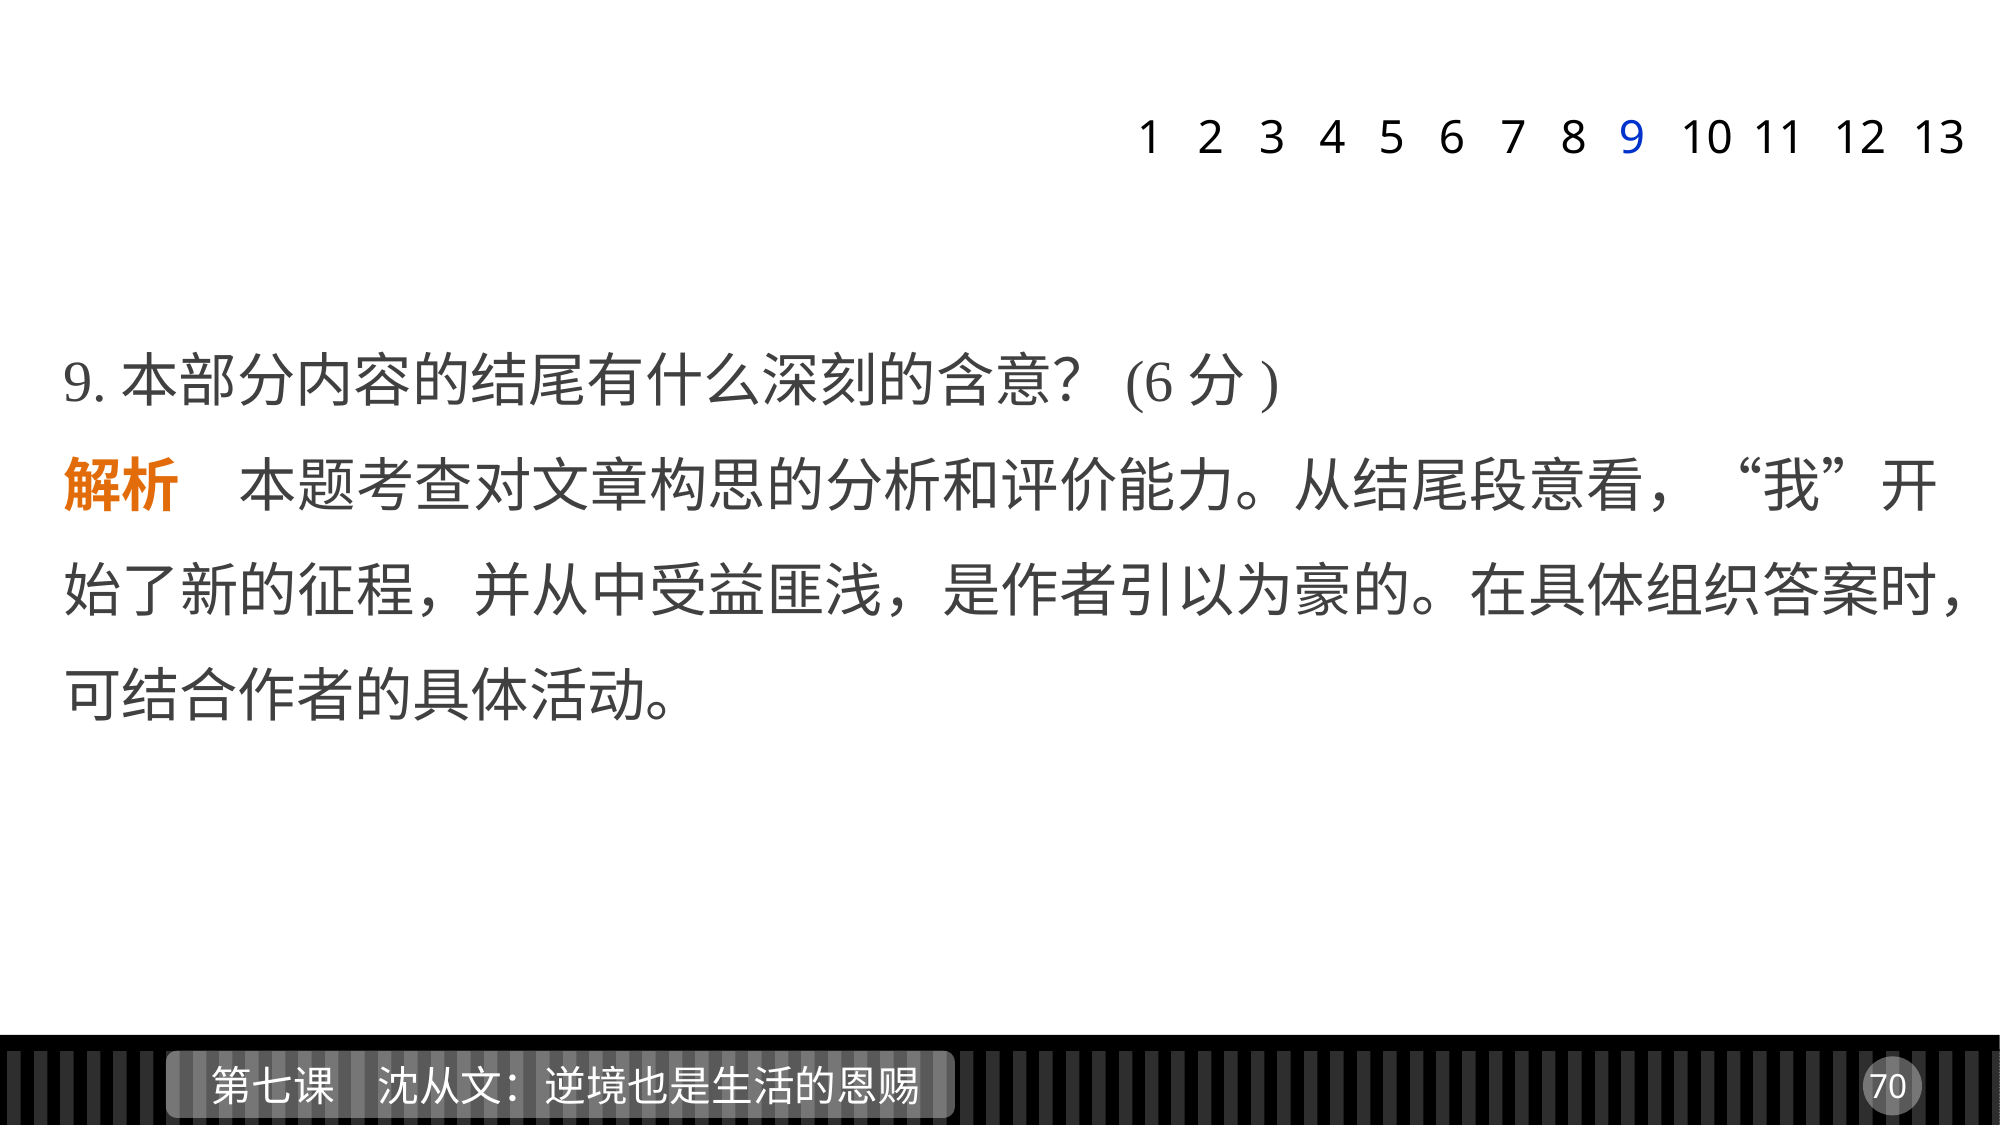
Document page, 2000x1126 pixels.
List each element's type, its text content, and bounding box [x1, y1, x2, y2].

text_box 3 [1239, 102, 1297, 169]
text_box 4 [1300, 102, 1357, 169]
text_box 10 [1658, 102, 1730, 169]
text_box 6 [1419, 102, 1477, 169]
text_box 1 [1117, 102, 1175, 169]
text_box 9.本部分内容的结尾有什么深刻的含意？(6分) 解析 本题考查对文章构思的分析和评价能力。从结尾段意看，“我”开始了新的征程，并从中受益匪浅，是作者引以为豪的。在具体组织答案时，可结合作者的具体活动。 [48, 300, 1953, 736]
text_box 8 [1541, 102, 1599, 169]
text_box 11 [1730, 102, 1811, 169]
text_box 5 [1359, 102, 1416, 169]
text_box 2 [1178, 102, 1235, 169]
text_box 7 [1481, 102, 1538, 169]
text_box 12 [1811, 102, 1890, 169]
text_box 9 [1599, 102, 1657, 169]
text_box 13 [1890, 102, 1977, 169]
